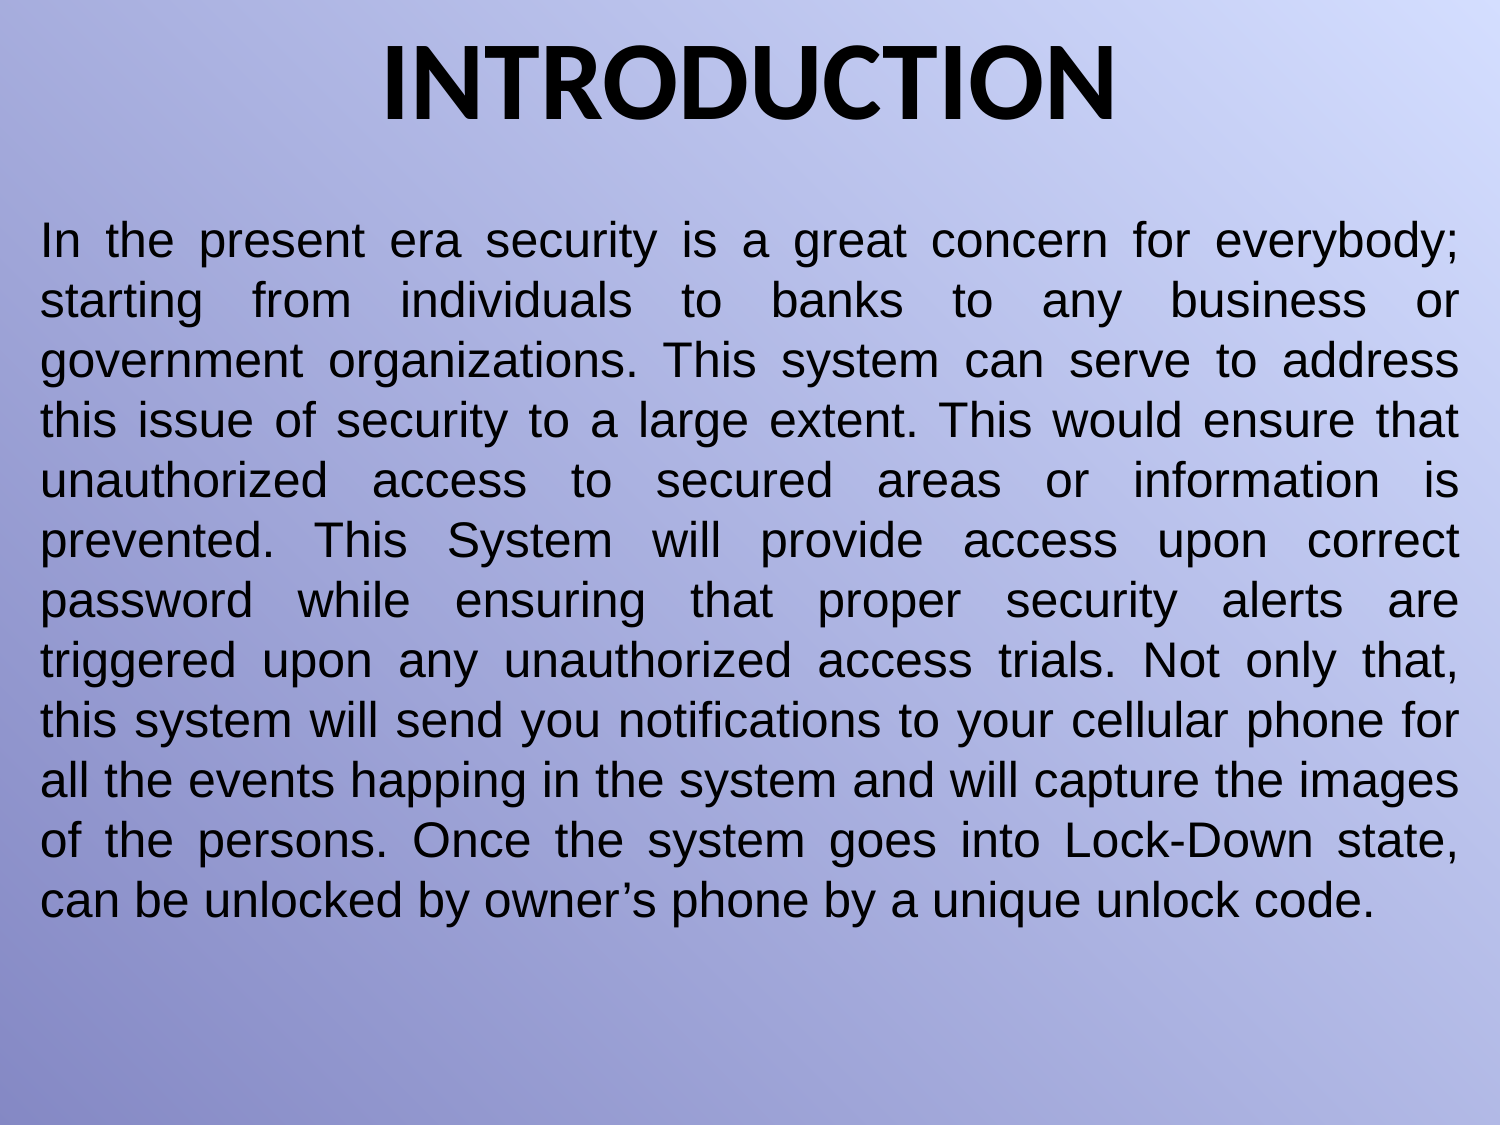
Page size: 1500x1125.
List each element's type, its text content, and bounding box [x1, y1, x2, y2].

text_box INTRODUCTION [0, 0, 1500, 150]
text_box In the present era security is a great concern for everybody; starting from individuals to banks to any business or government organizations. This system can serve to address this issue of security to a large extent. This would ensure that unauthorized access to secured areas or information is prevented. This System will provide access upon correct password while ensuring that proper security alerts are triggered upon any unauthorized access trials. Not only that, this system will send you notifications to your cellular phone for all the events happing in the system and will capture the images of the persons. Once the system goes into Lock-Down state, can be unlocked by owner’s phone by a unique unlock code. [25, 199, 1475, 935]
